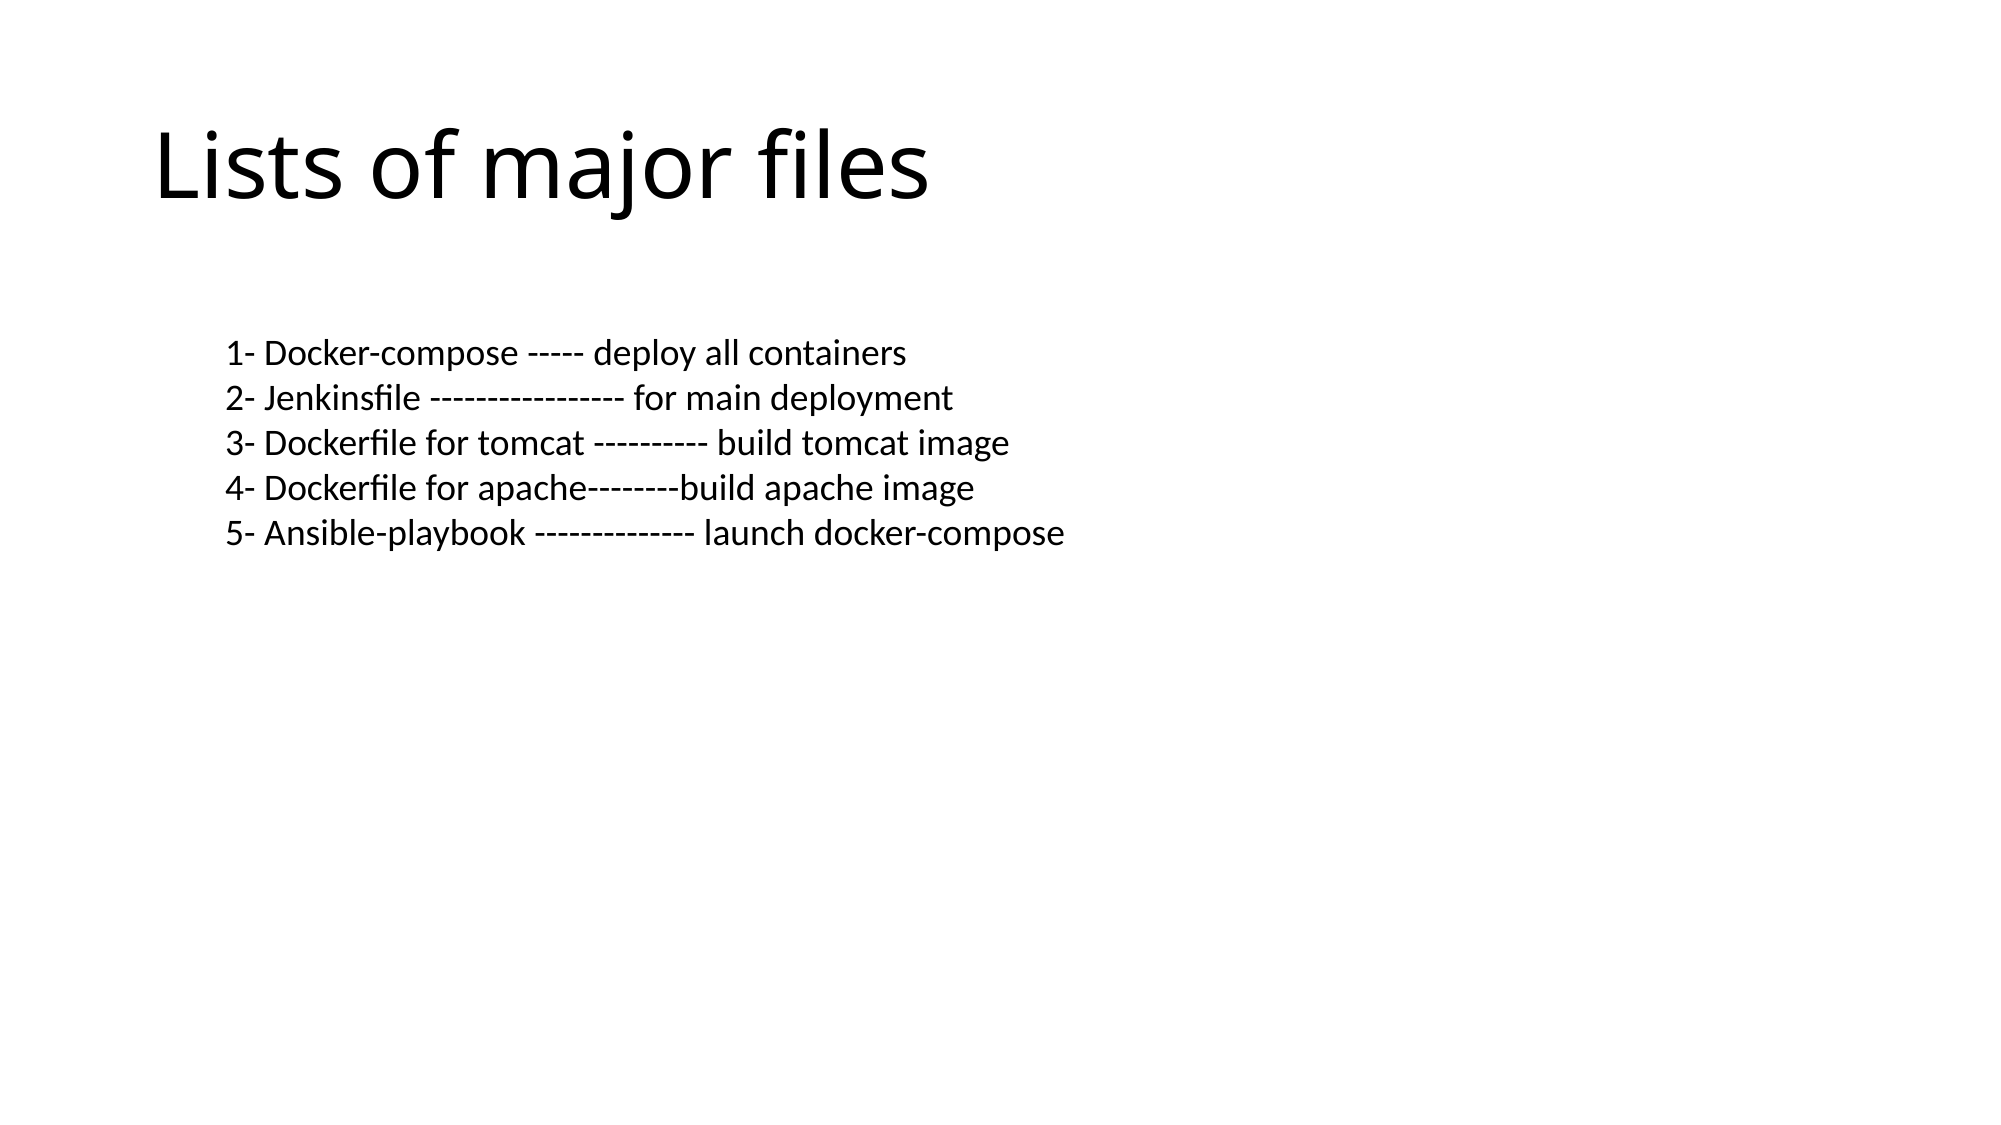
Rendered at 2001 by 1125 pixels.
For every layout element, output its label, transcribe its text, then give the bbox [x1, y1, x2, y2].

text_box 1- Docker-compose ----- deploy all containers 2- Jenkinsfile ----------------- for main deployment 3- Dockerfile for tomcat ---------- build tomcat image 4- Dockerfile for apache--------build apache image 5- Ansible-playbook -------------- launch docker-compose [210, 320, 1174, 560]
title Lists of major files [137, 59, 1863, 278]
